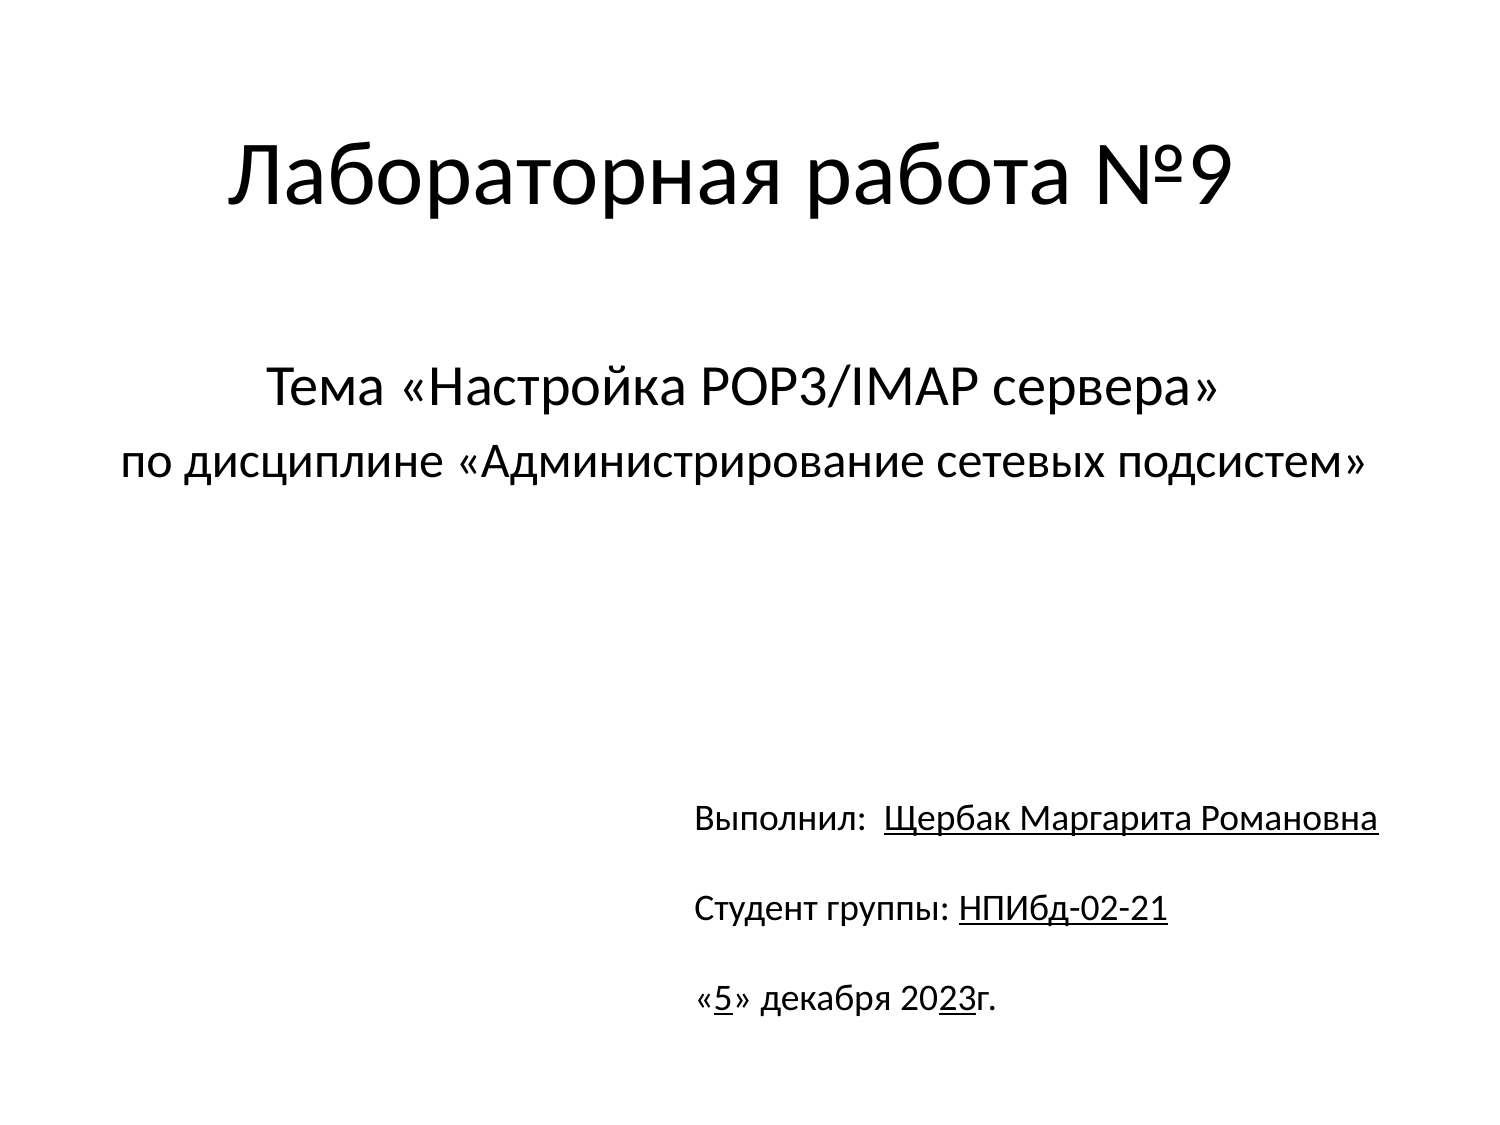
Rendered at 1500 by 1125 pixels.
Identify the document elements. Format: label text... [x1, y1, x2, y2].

text_box Выполнил: Щербак Маргарита Романовна Студент группы: НПИбд-02-21 «5» декабря 2023г. [679, 785, 1454, 1070]
title Лабораторная работа №9 [93, 46, 1369, 288]
subtitle Тема «Настройка POP3/IMAP сервера» по дисциплине «Администрирование сетевых подсистем» [58, 339, 1430, 628]
